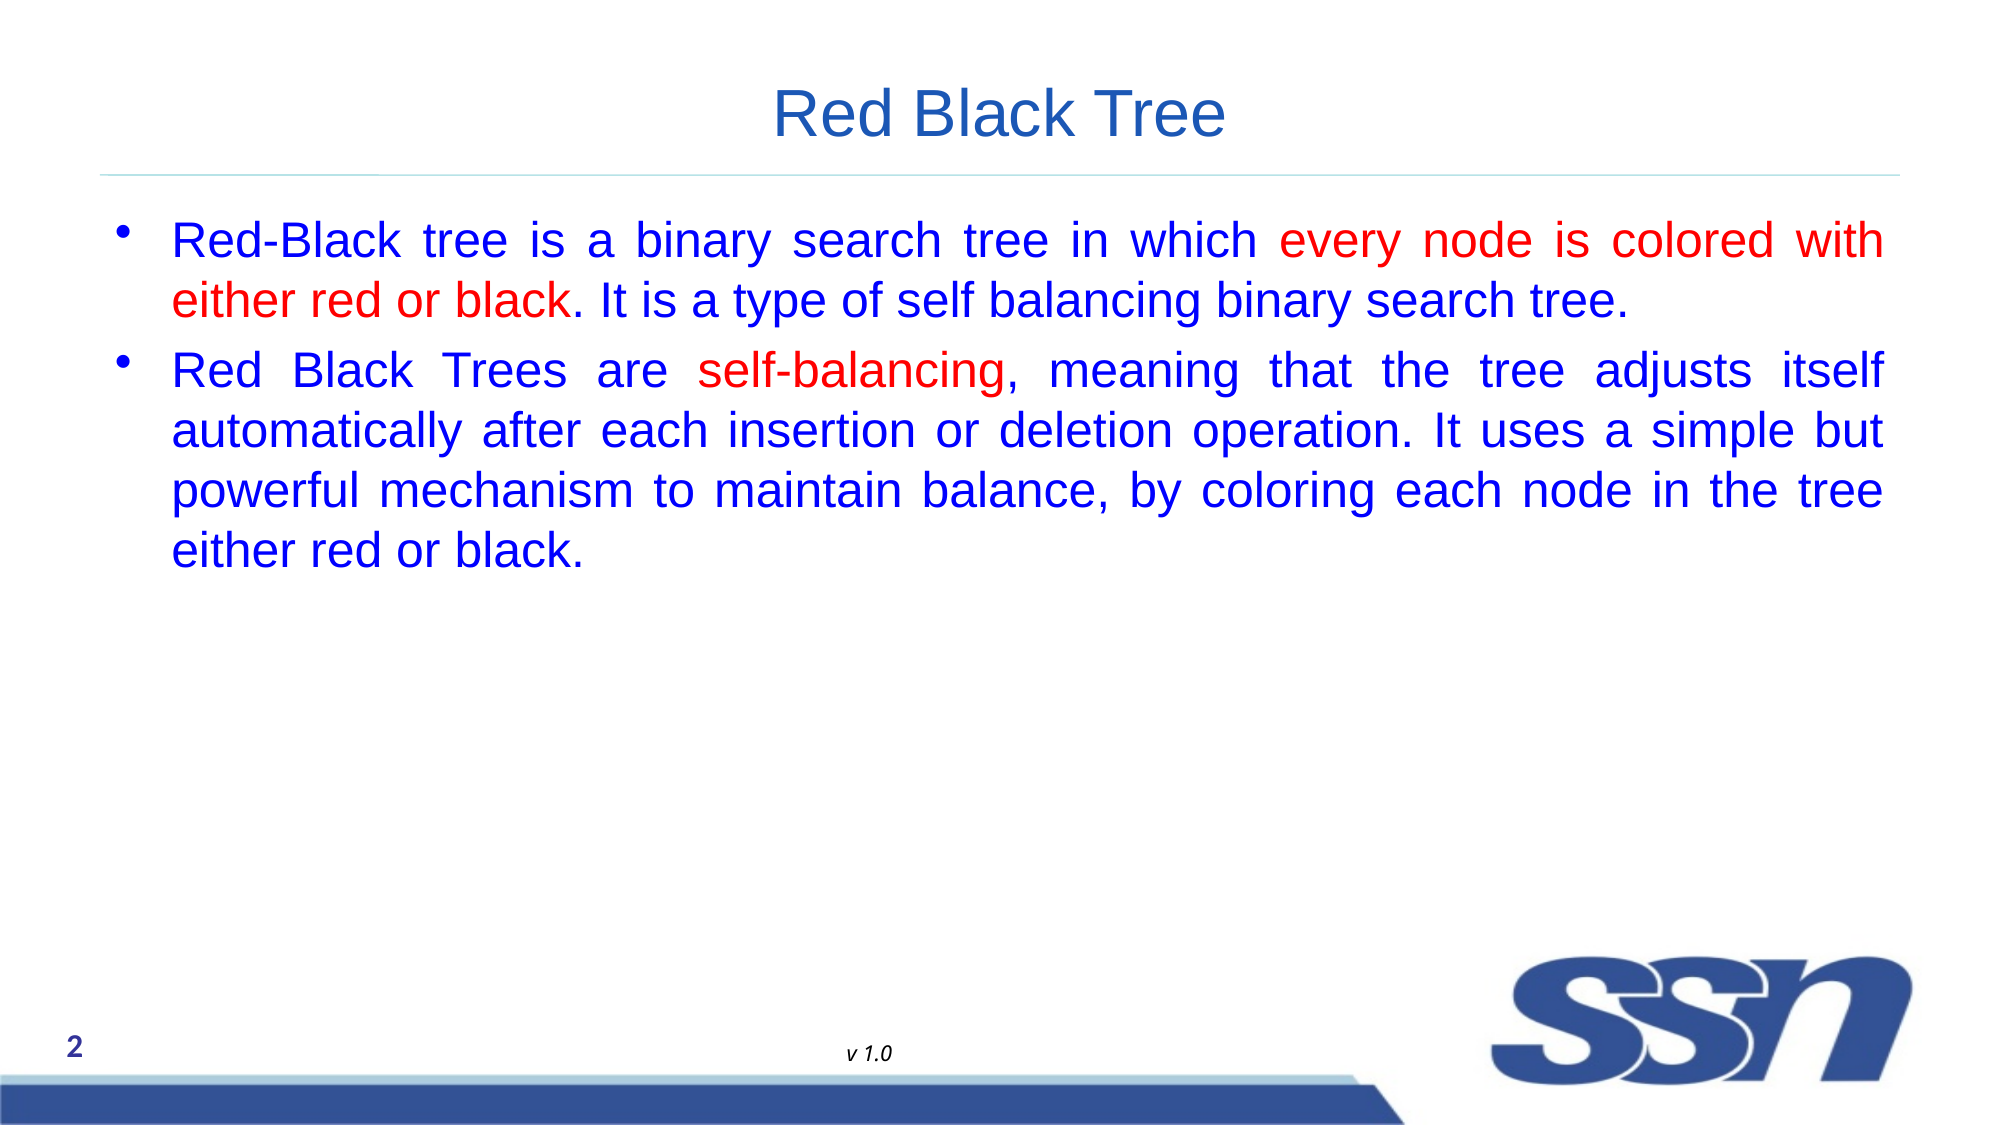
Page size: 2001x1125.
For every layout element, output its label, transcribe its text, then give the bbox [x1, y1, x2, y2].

title Red Black Tree [99, 45, 1900, 175]
picture [0, 913, 2000, 1125]
list Red-Black tree is a binary search tree in which every node is colored with either red or black. It is a type of self balancing binary search tree. Red Black Trees are self-balancing, meaning that the tree adjusts itself automatically after each insertion or deletion operation. It uses a simple but powerful mechanism to maintain balance, by coloring each node in the tree either red or black. [99, 200, 1900, 1005]
